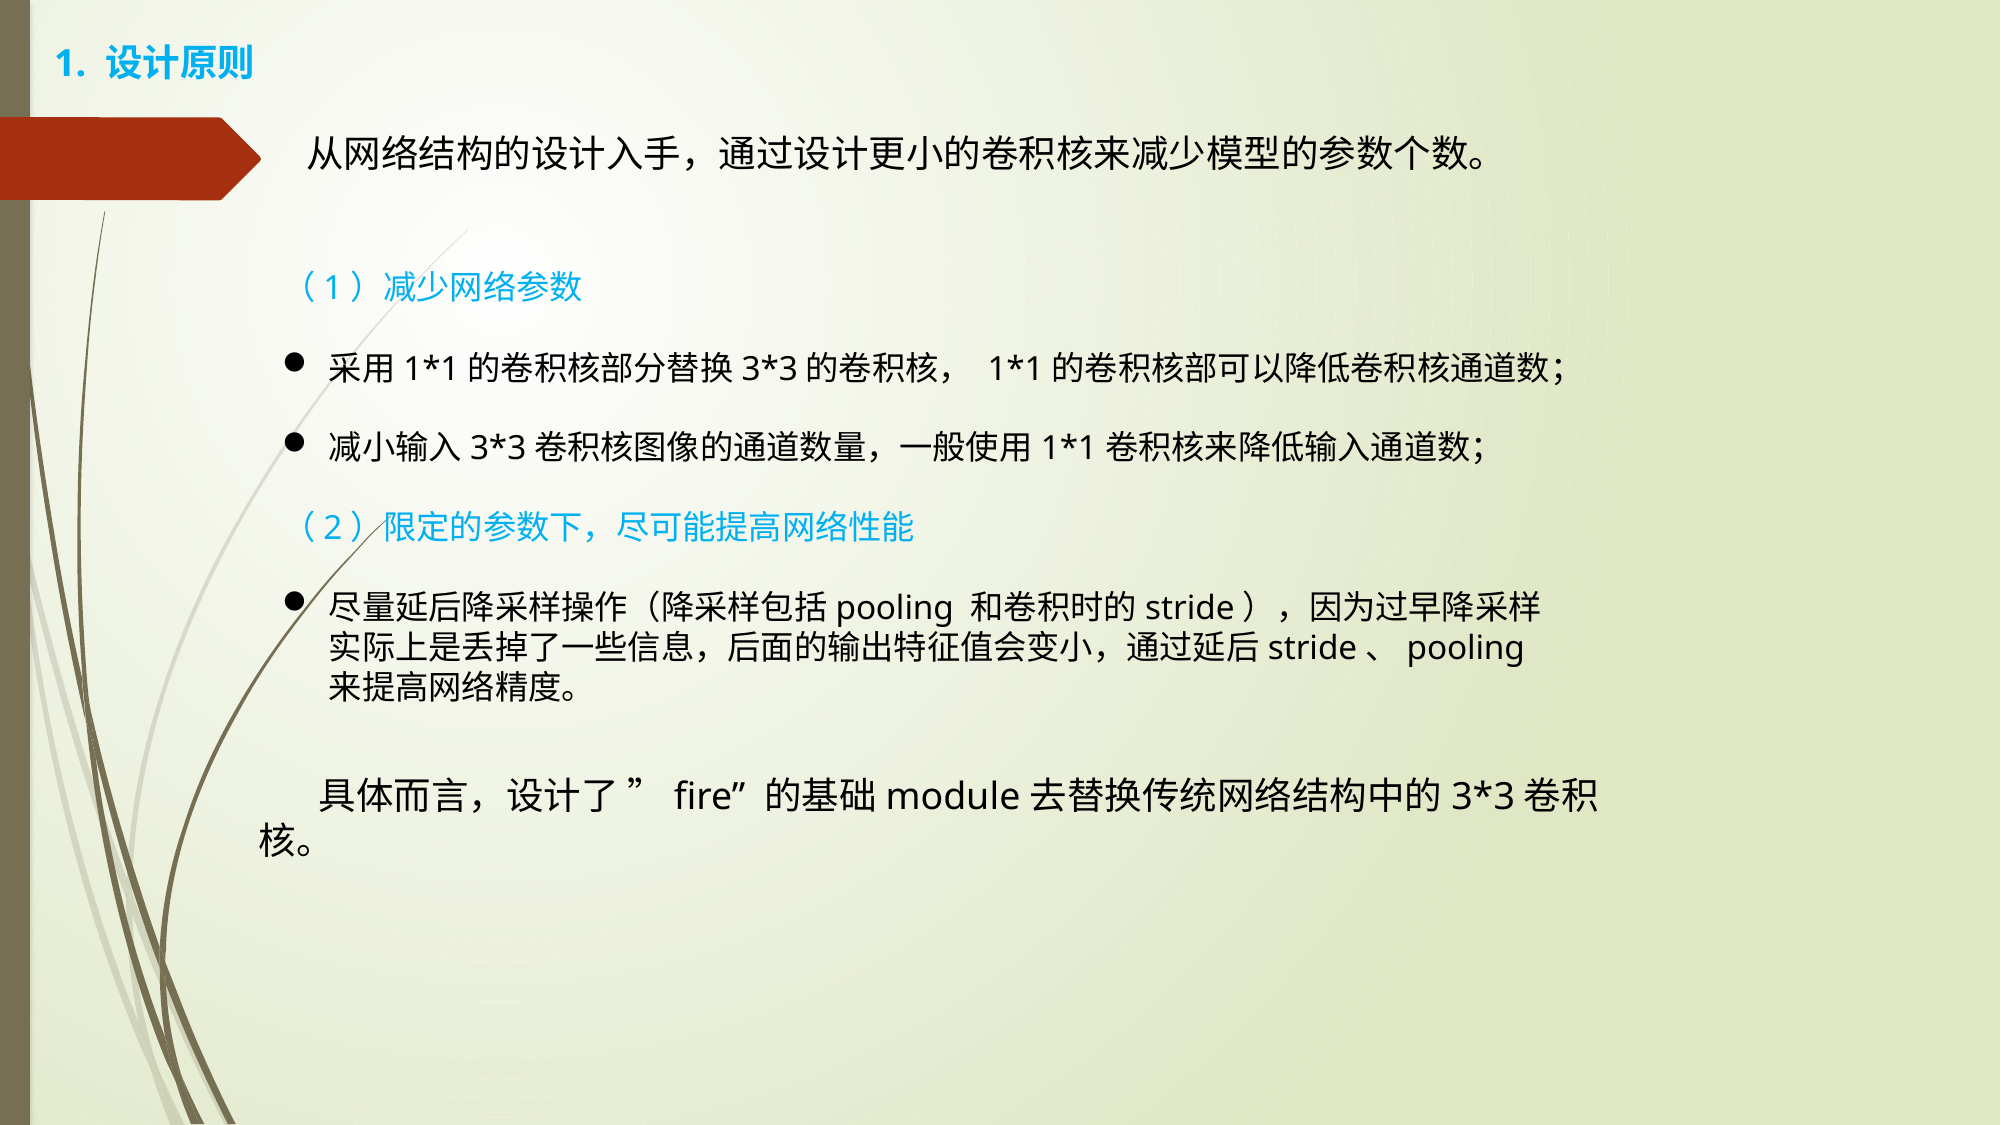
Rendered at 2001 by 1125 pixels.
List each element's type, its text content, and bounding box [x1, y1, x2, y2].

text_box 1. 设计原则 [39, 31, 270, 91]
text_box 具体而言，设计了 ”fire” 的基础module去替换传统网络结构中的3*3卷积核。 [244, 764, 1630, 870]
text_box 从网络结构的设计入手，通过设计更小的卷积核来减少模型的参数个数。 [291, 122, 1604, 183]
text_box （1）减少网络参数 采用1*1的卷积核部分替换3*3的卷积核， 1*1的卷积核部可以降低卷积核通道数； 减小输入3*3卷积核图像的通道数量，一般使用1*1卷积核来降低输入通道数； （2）限定的参数下，尽可能提高网络性能 尽量延后降采样操作（降采样包括pooling 和卷积时的stride），因为过早降采样实际上是丢掉了一些信息，后面的输出特征值会变小，通过延后stride、pooling来提高网络精度。 [267, 259, 1569, 714]
